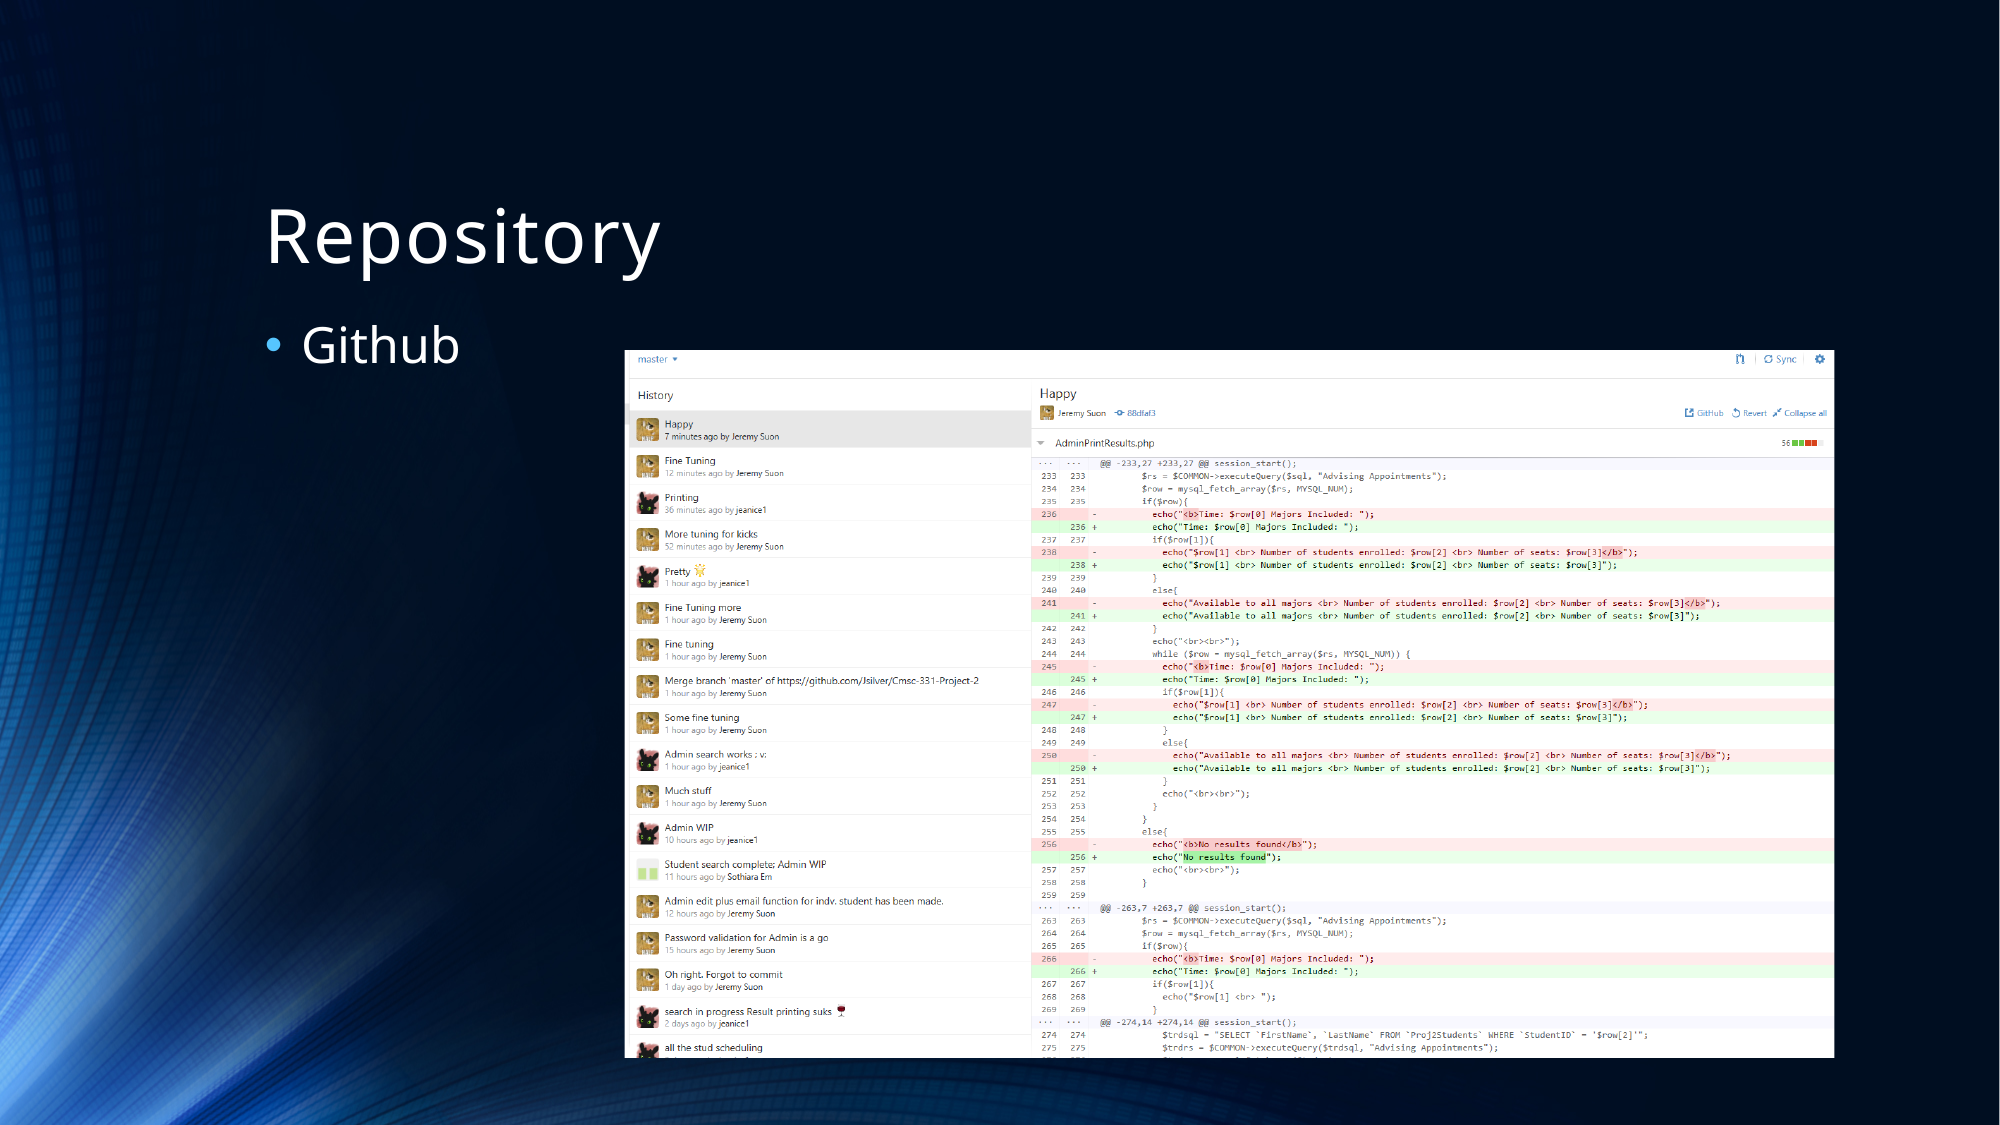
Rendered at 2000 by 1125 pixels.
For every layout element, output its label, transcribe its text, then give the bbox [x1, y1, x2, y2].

picture [0, 0, 2000, 1125]
list Github [249, 312, 1749, 988]
title Repository [249, 62, 1750, 288]
